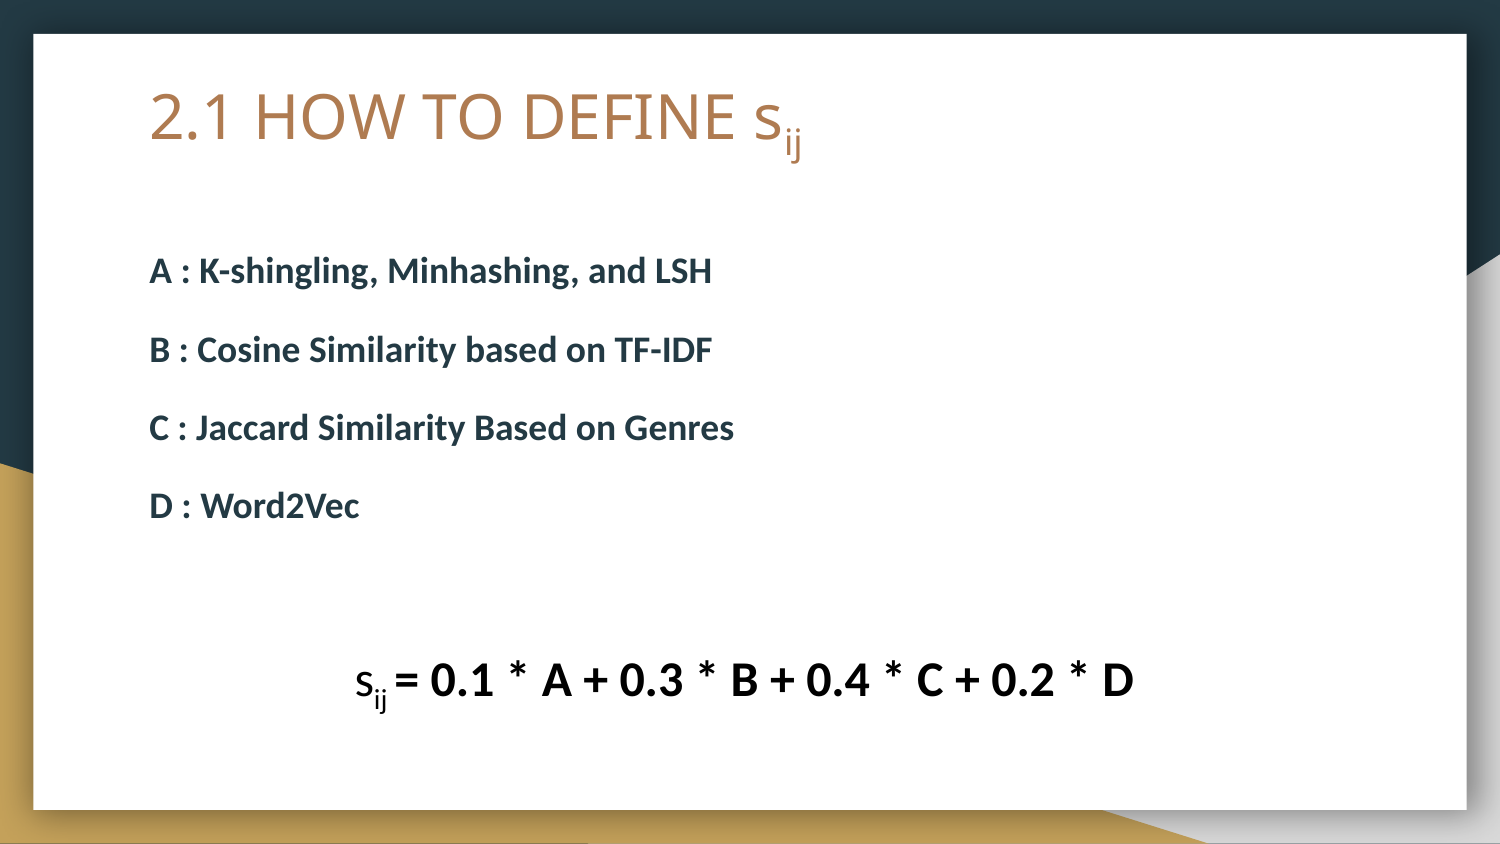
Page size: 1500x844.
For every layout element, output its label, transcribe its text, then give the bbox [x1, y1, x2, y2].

list A : K-shingling, Minhashing, and LSH B : Cosine Similarity based on TF-IDF C : Jaccard Similarity Based on Genres D : Word2Vec [134, 231, 1366, 543]
text_box sij = 0.1 * A + 0.3 * B + 0.4 * C + 0.2 * D [241, 631, 1259, 751]
title 2.1 HOW TO DEFINE sij [134, 62, 1366, 219]
